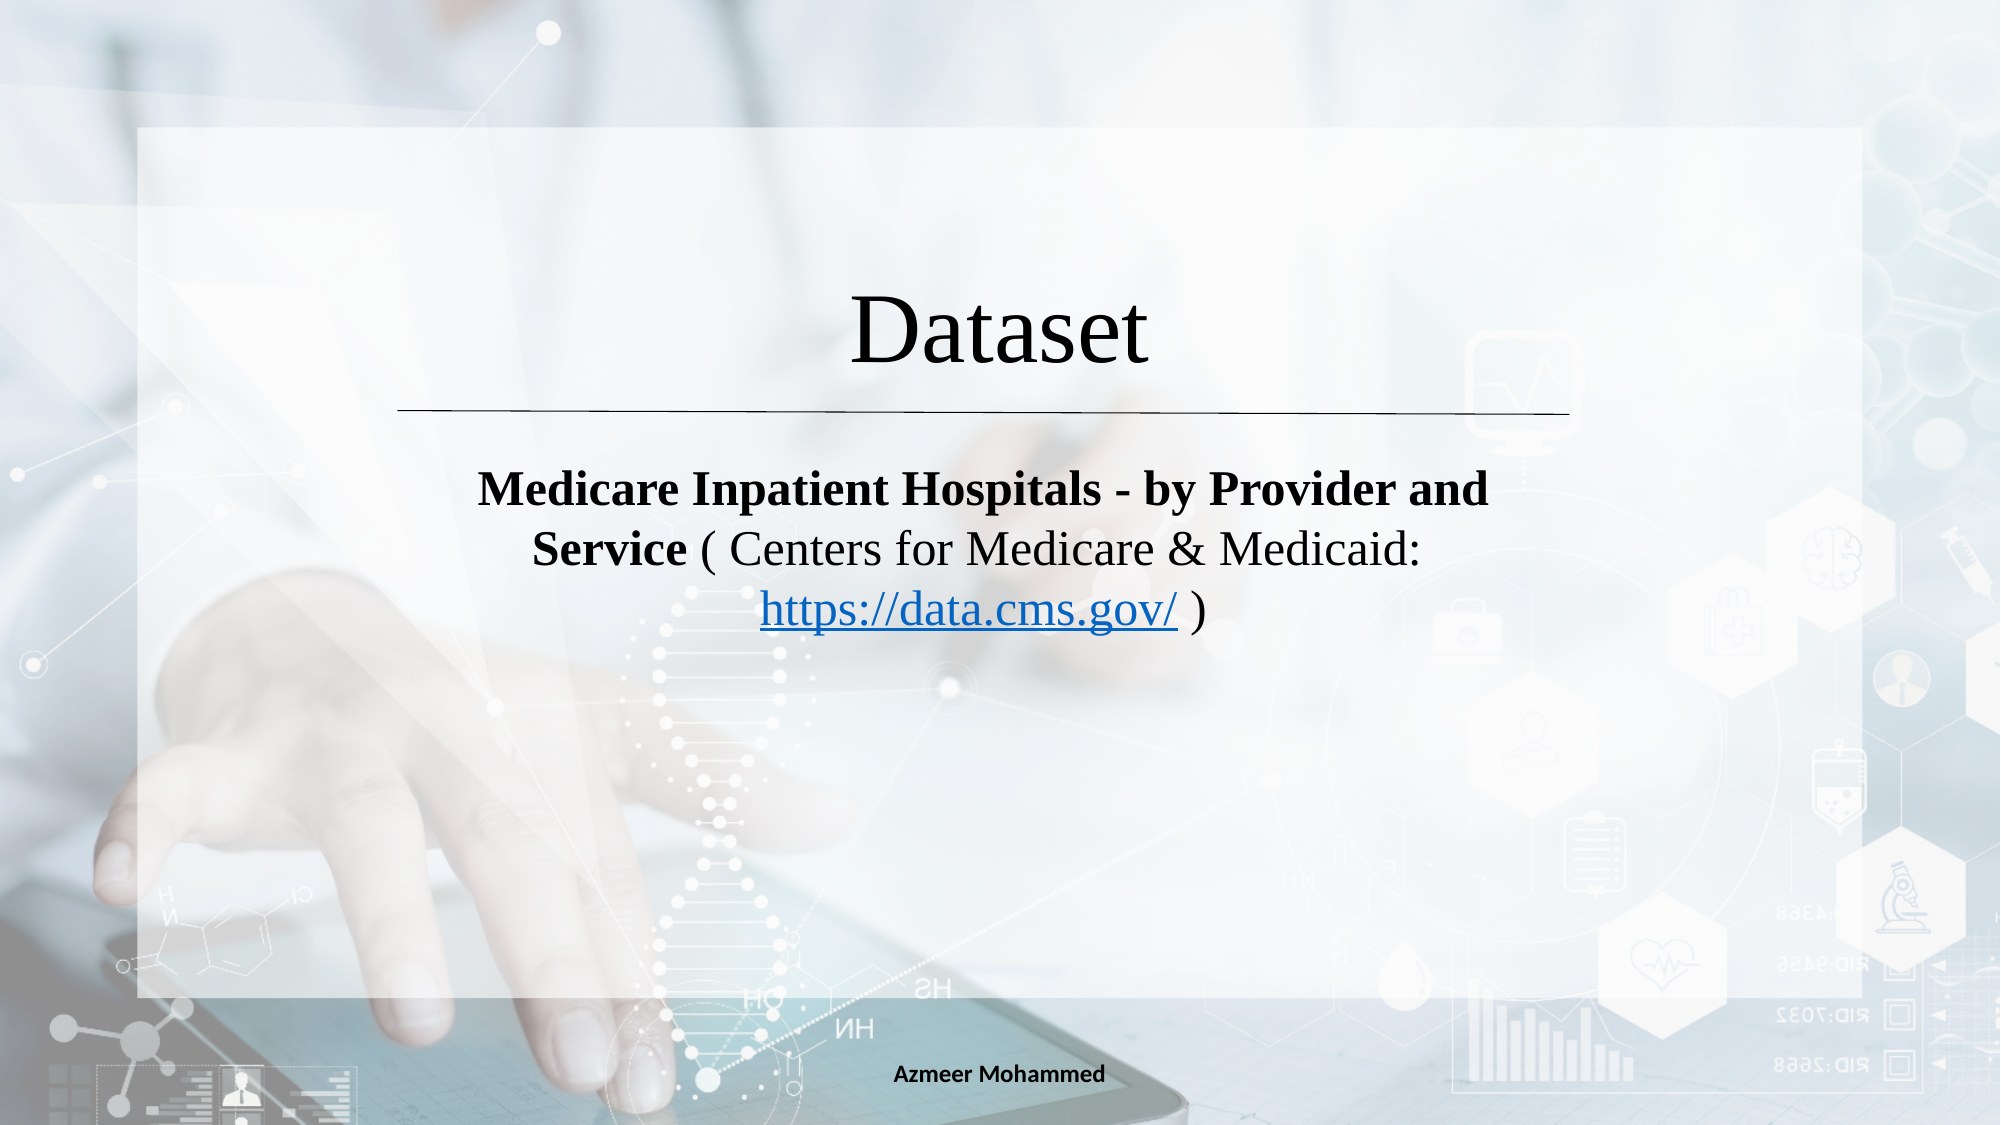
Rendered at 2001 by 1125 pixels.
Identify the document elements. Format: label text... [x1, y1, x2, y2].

list Dataset [137, 127, 1863, 999]
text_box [397, 410, 1570, 415]
footer Azmeer Mohammed [662, 1042, 1338, 1103]
text_box Medicare Inpatient Hospitals - by Provider and Service ( Centers for Medicare & Medicaid: https://data.cms.gov/ ) [397, 448, 1570, 643]
